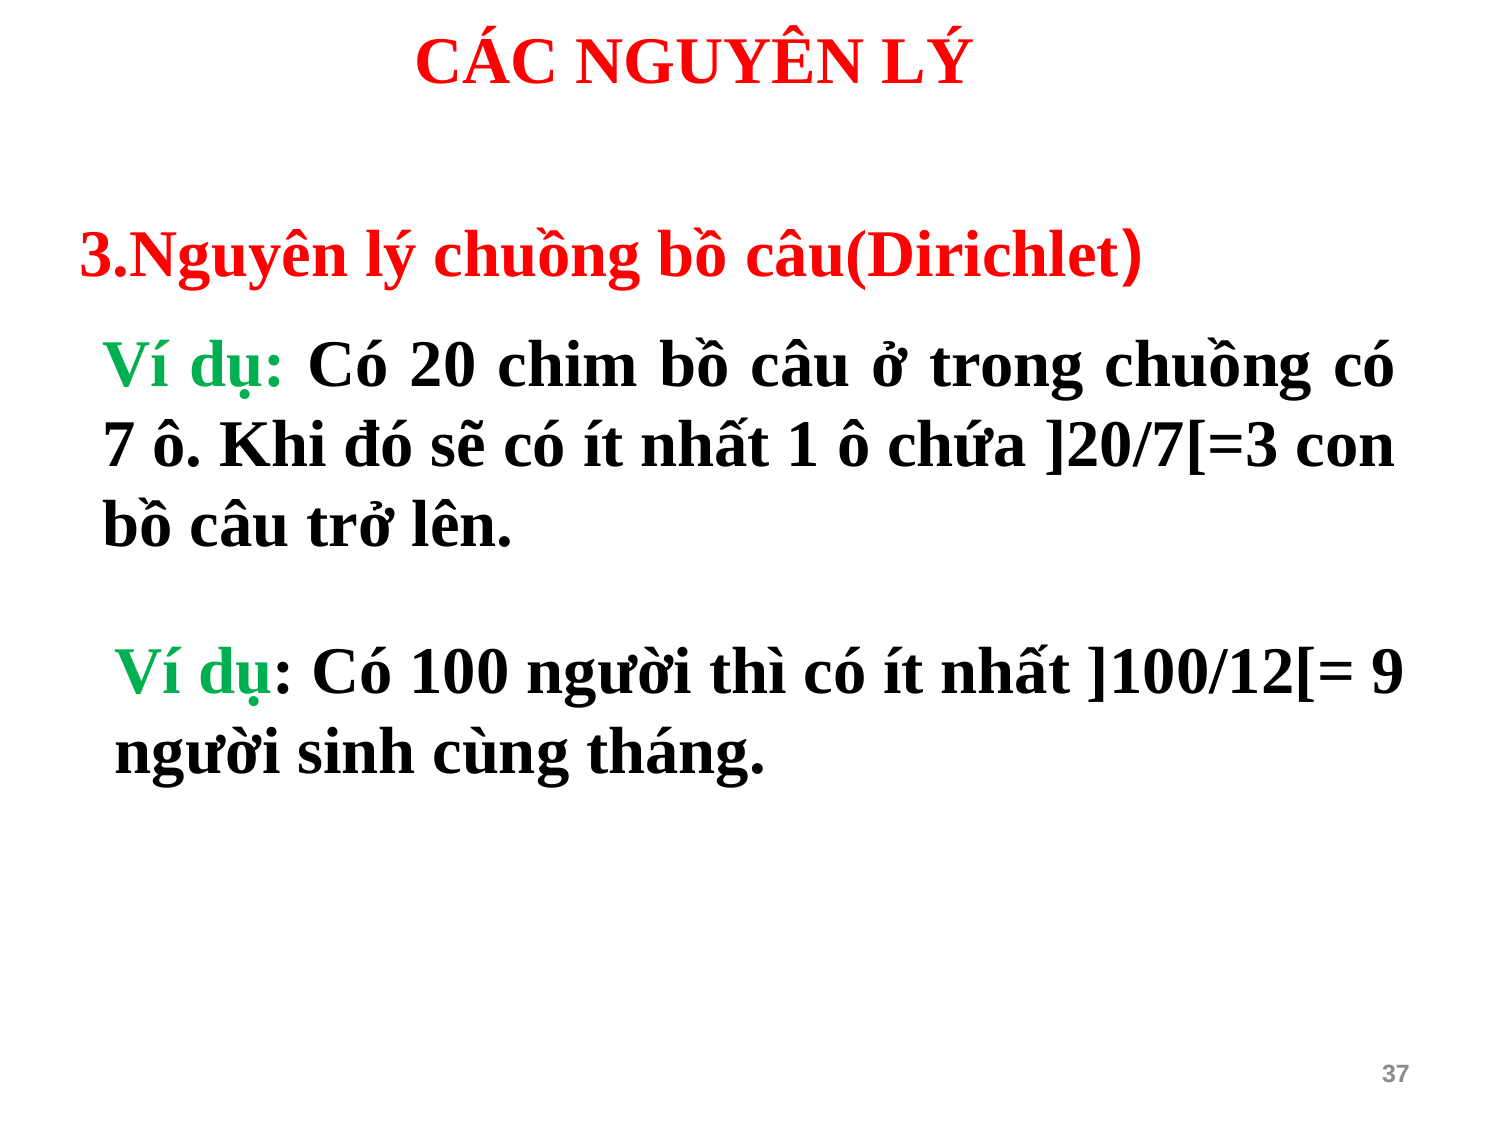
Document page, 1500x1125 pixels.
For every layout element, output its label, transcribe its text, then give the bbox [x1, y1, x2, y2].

text_box Ví dụ: Có 20 chim bồ câu ở trong chuồng có 7 ô. Khi đó sẽ có ít nhất 1 ô chứa ]20/7[=3 con bồ câu trở lên. [87, 312, 1413, 628]
slide_number 37 [1074, 1042, 1425, 1103]
text_box 3.Nguyên lý chuồng bồ câu(Dirichlet) [48, 160, 1377, 340]
text_box Ví dụ: Có 100 người thì có ít nhất ]100/12[= 9 người sinh cùng tháng. [99, 619, 1425, 795]
text_box CÁC NGUYÊN LÝ [0, 0, 1307, 124]
